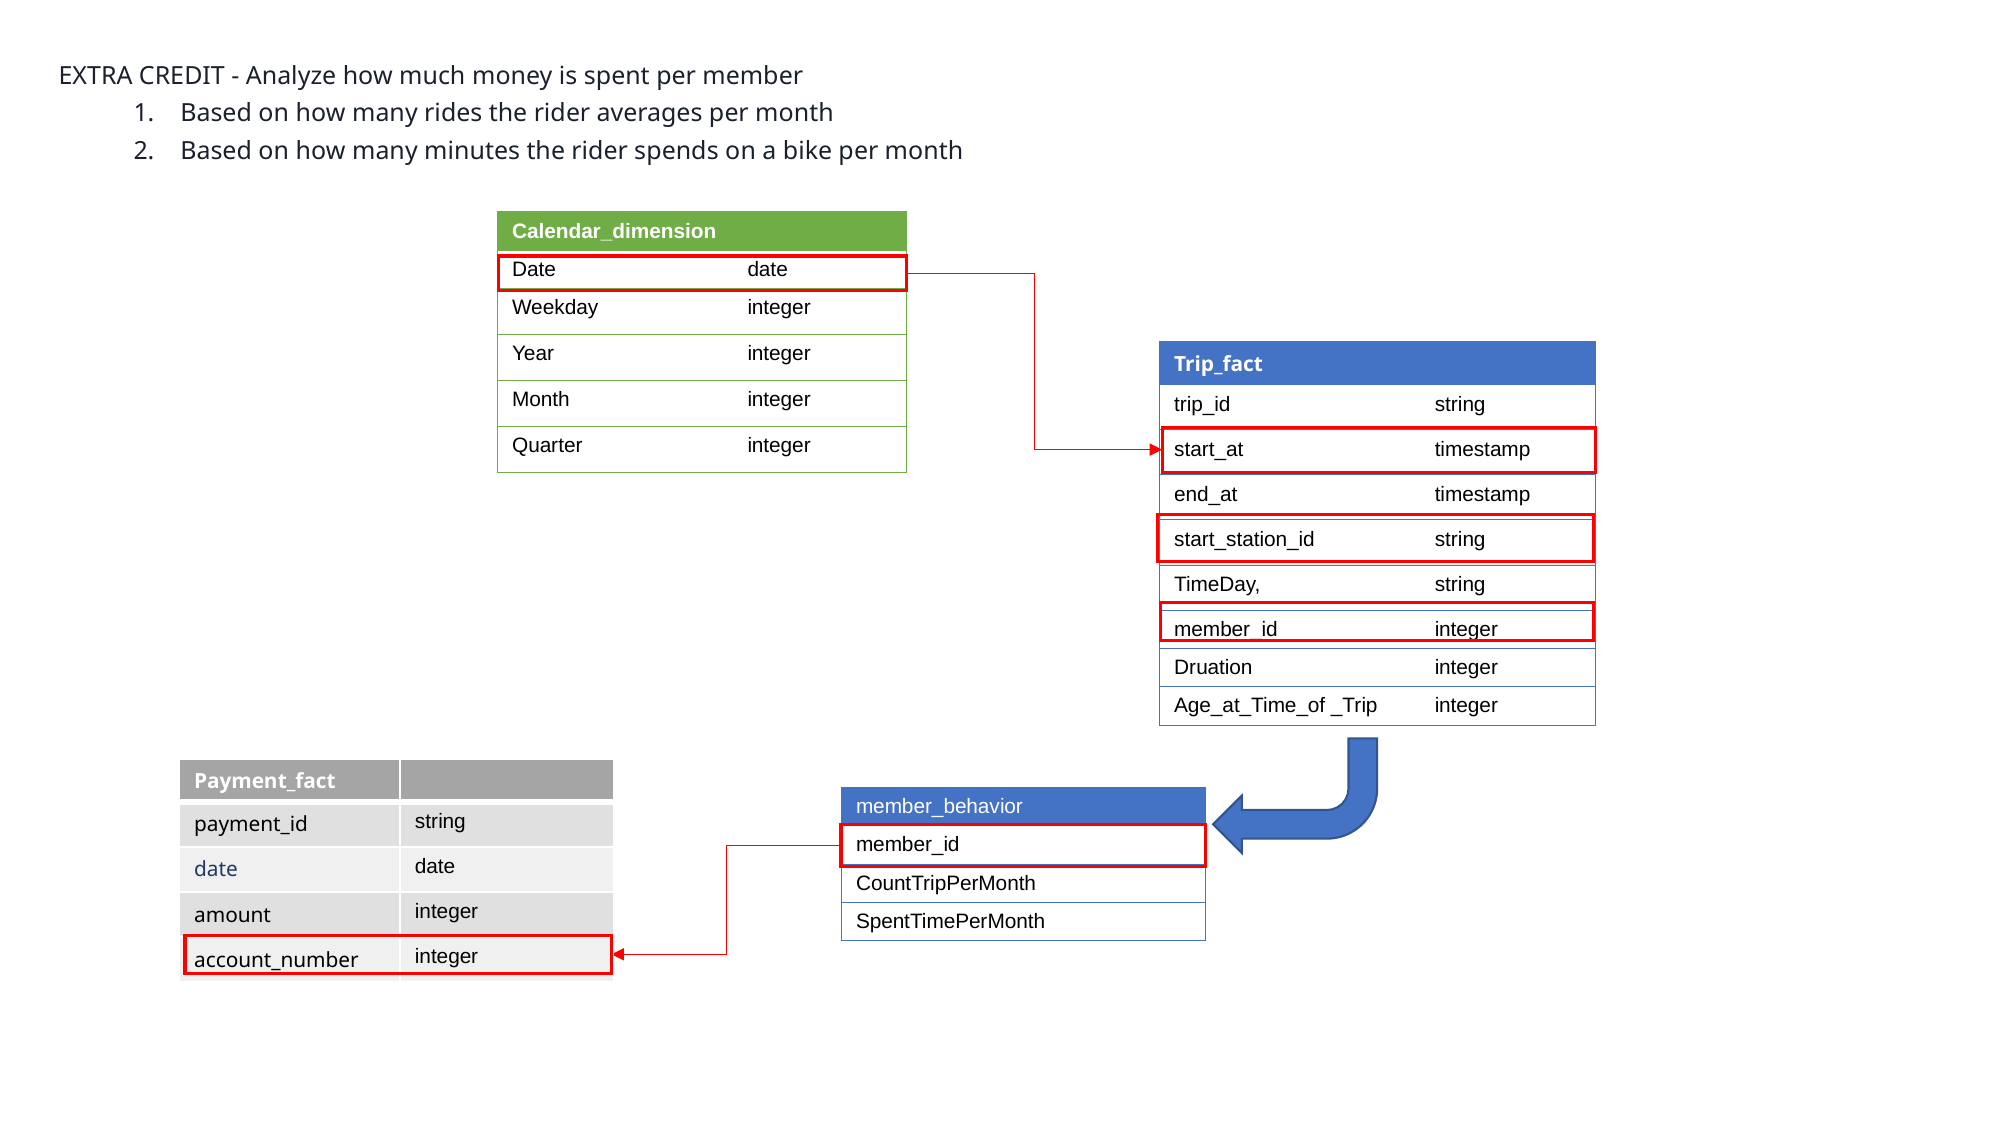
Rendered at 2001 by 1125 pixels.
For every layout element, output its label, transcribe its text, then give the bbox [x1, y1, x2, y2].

table_header [1420, 342, 1595, 384]
table_cell integer [733, 335, 906, 380]
text_box [1157, 514, 1595, 562]
table_cell integer [401, 893, 611, 934]
text_box [1211, 737, 1379, 856]
table_cell account_number [180, 938, 399, 981]
table_cell date [733, 251, 906, 255]
table_header Payment_fact [180, 760, 399, 799]
table_cell Quarter [498, 427, 733, 472]
table_cell string [1420, 566, 1595, 602]
table_header Trip_fact [1163, 342, 1420, 384]
table_cell Druation [1160, 649, 1420, 686]
table_cell Weekday [498, 292, 733, 334]
table_cell Date [498, 251, 733, 255]
text_box [184, 934, 613, 974]
table_cell payment_id [180, 805, 399, 846]
table_header [733, 212, 906, 250]
text_box [1161, 426, 1596, 473]
list EXTRA CREDIT - Analyze how much money is spent per member Based on how many rides the rider averages per month Based on how many minutes the rider spends on a bike per month [43, 55, 1249, 210]
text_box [906, 273, 1163, 450]
table_cell integer [733, 427, 906, 472]
text_box [840, 824, 1207, 868]
table_cell date [401, 848, 611, 891]
table_cell Month [498, 381, 733, 426]
table_cell SpentTimePerMonth [842, 903, 1205, 940]
table_cell timestamp [1420, 475, 1595, 514]
table_cell integer [401, 974, 613, 981]
table_header Calendar_dimension [498, 212, 733, 250]
table_cell amount [180, 893, 399, 936]
table_cell string [401, 805, 613, 846]
table_cell member_id [1160, 642, 1420, 648]
table_cell Year [498, 335, 733, 380]
text_box [497, 255, 907, 292]
table_cell TimeDay, [1160, 566, 1420, 602]
table_cell integer [733, 381, 906, 426]
table_cell CountTripPerMonth [842, 868, 1205, 902]
table_cell integer [733, 292, 906, 334]
table_cell integer [1420, 687, 1595, 725]
table_cell date [180, 848, 399, 891]
table_cell string [1420, 385, 1595, 426]
table_header [401, 760, 613, 799]
table_cell integer [1420, 649, 1595, 686]
table_cell integer [1420, 642, 1595, 648]
text_box [1160, 602, 1595, 642]
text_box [611, 845, 841, 955]
table_cell end_at [1160, 475, 1420, 514]
table_cell trip_id [1163, 385, 1420, 426]
table_header member_behavior [842, 788, 1205, 824]
table_cell Age_at_Time_of _Trip [1160, 687, 1420, 725]
